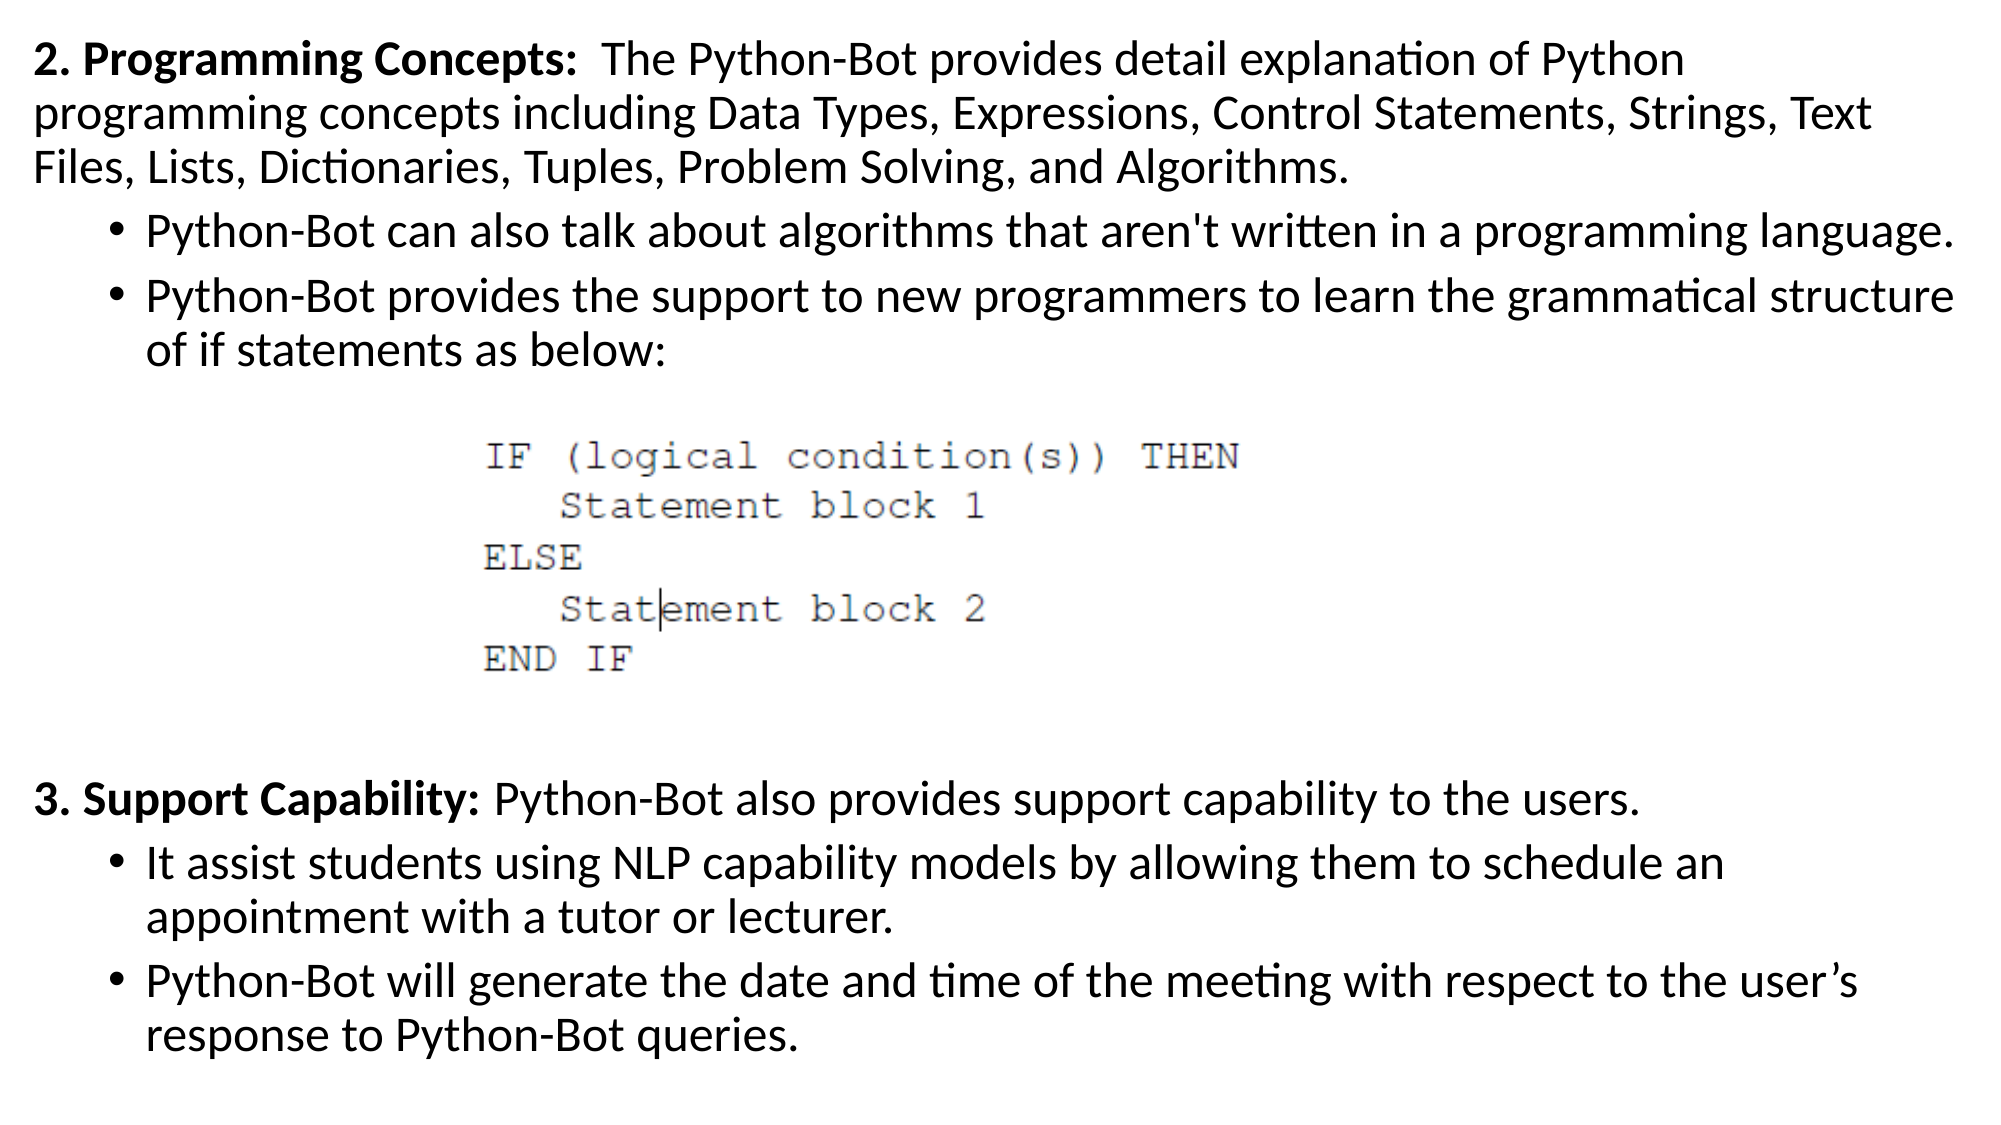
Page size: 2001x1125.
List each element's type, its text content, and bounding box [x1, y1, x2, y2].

list 2. Programming Concepts: The Python-Bot provides detail explanation of Python programming concepts including Data Types, Expressions, Control Statements, Strings, Text Files, Lists, Dictionaries, Tuples, Problem Solving, and Algorithms. Python-Bot can also talk about algorithms that aren't written in a programming language. Python-Bot provides the support to new programmers to learn the grammatical structure of if statements as below: 3. Support Capability: Python-Bot also provides support capability to the users. It assist students using NLP capability models by allowing them to schedule an appointment with a tutor or lecturer. Python-Bot will generate the date and time of the meeting with respect to the user’s response to Python-Bot queries. [18, 24, 1984, 1109]
picture [458, 415, 1381, 695]
